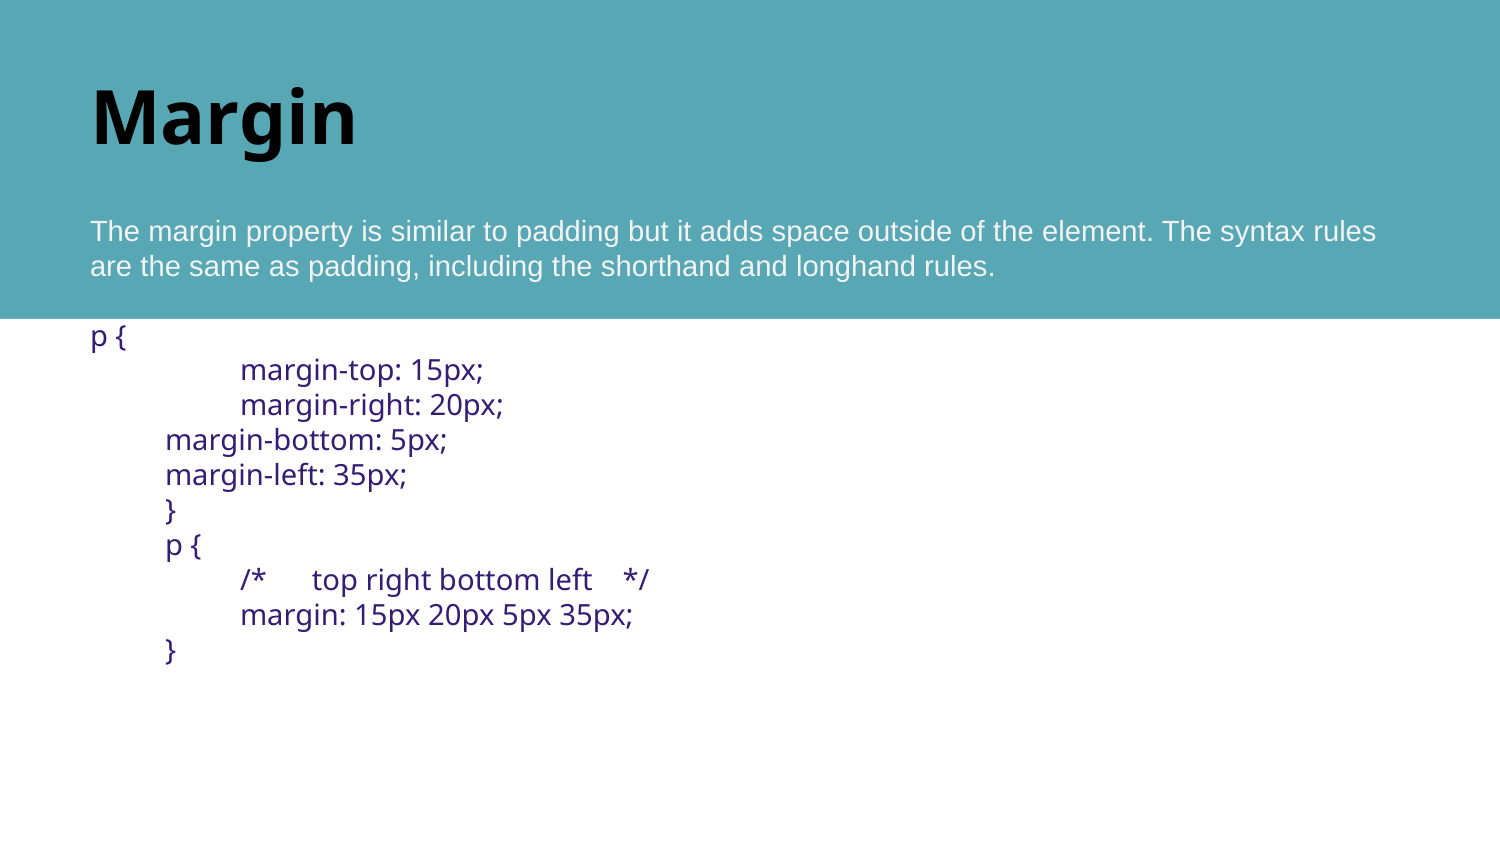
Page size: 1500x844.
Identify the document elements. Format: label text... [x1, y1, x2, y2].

text_box [0, 318, 1500, 844]
title Margin [75, 33, 1425, 175]
list The margin property is similar to padding but it adds space outside of the element. The syntax rules are the same as padding, including the shorthand and longhand rules. p { margin-top: 15px; margin-right: 20px; margin-bottom: 5px; margin-left: 35px; } p { /* top right bottom left */ margin: 15px 20px 5px 35px; } [75, 196, 1425, 808]
